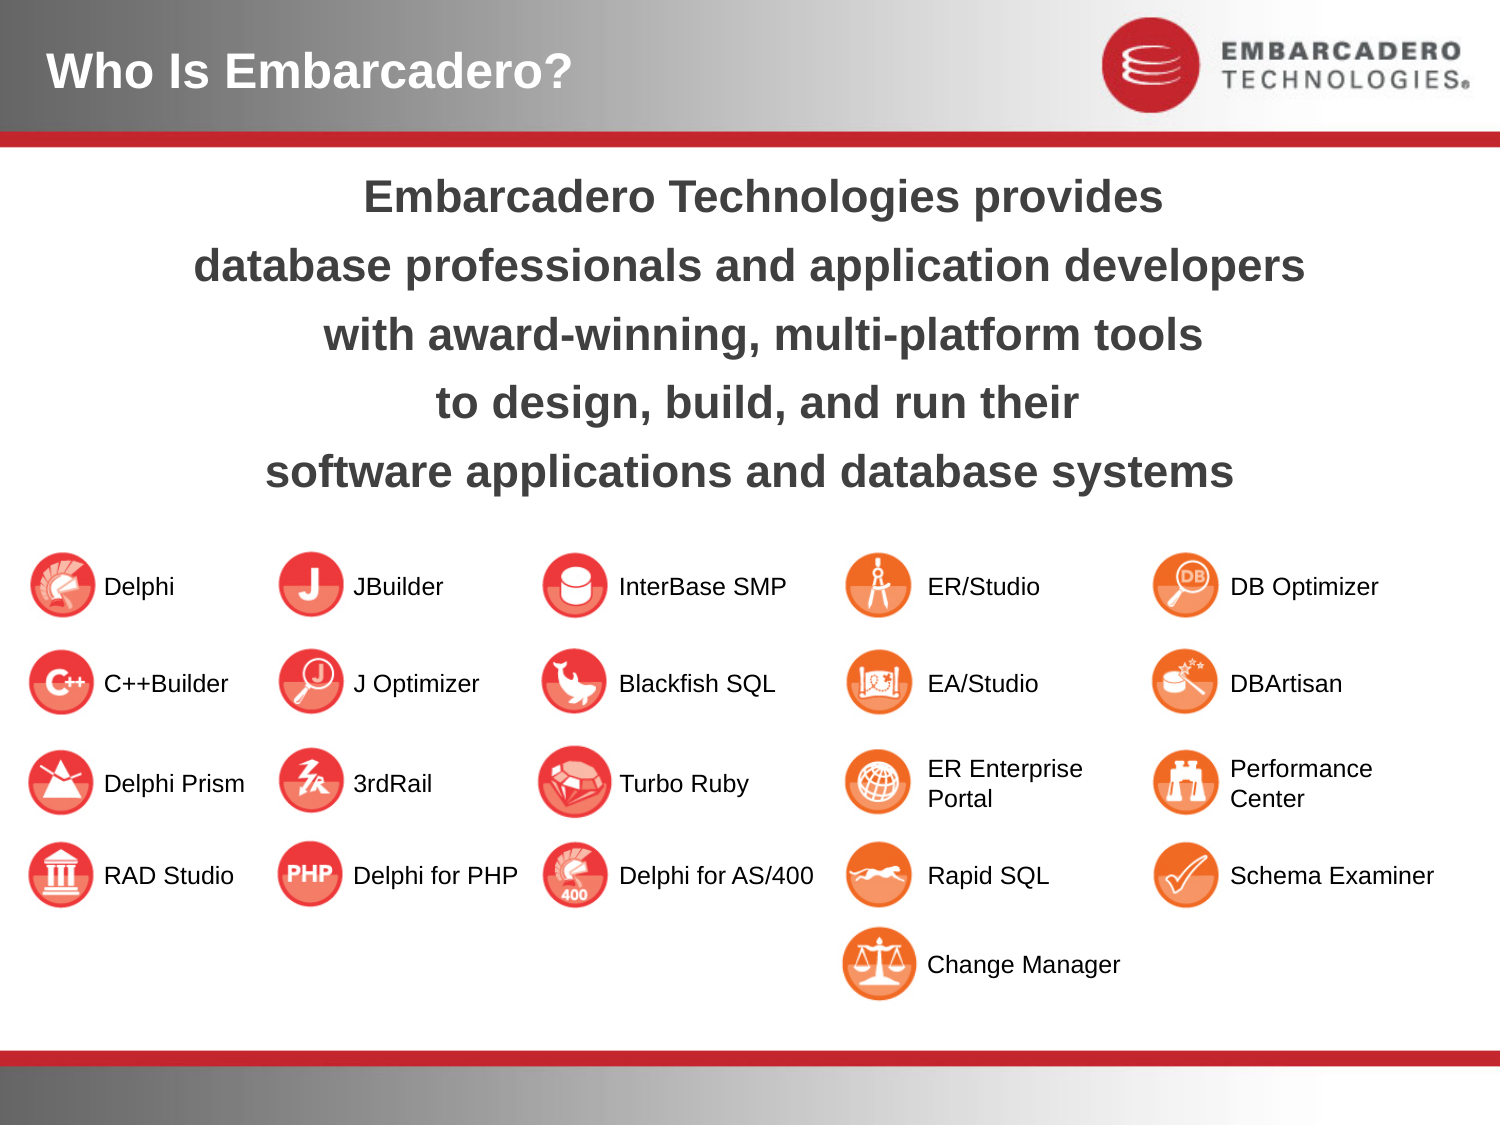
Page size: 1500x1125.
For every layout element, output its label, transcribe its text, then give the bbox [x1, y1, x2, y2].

text_box EA/Studio [927, 667, 1040, 698]
text_box Blackfish SQL [621, 667, 777, 698]
list Embarcadero Technologies provides database professionals and application developers with award-winning, multi-platform tools to design, build, and run their software applications and database systems [29, 5, 1471, 645]
text_box Performance Center [1232, 752, 1374, 813]
text_box Delphi for AS/400 [621, 859, 815, 890]
text_box DBArtisan [1232, 667, 1343, 698]
text_box Schema Examiner [1232, 859, 1435, 890]
text_box JBuilder [358, 570, 444, 601]
text_box Turbo Ruby [620, 767, 750, 798]
text_box RAD Studio [108, 859, 235, 890]
picture [0, 0, 1500, 1125]
text_box J Optimizer [358, 667, 480, 698]
text_box ER/Studio [927, 570, 1041, 601]
text_box InterBase SMP [621, 570, 788, 601]
text_box Delphi Prism [108, 767, 246, 798]
text_box C++Builder [108, 667, 229, 698]
text_box Delphi [108, 570, 175, 601]
text_box DB Optimizer [1232, 570, 1380, 601]
text_box ER Enterprise Portal [927, 752, 1084, 813]
text_box Delphi for PHP [358, 859, 519, 890]
text_box Rapid SQL [927, 859, 1051, 890]
text_box 3rdRail [358, 767, 433, 798]
text_box Change Manager [926, 948, 1121, 979]
